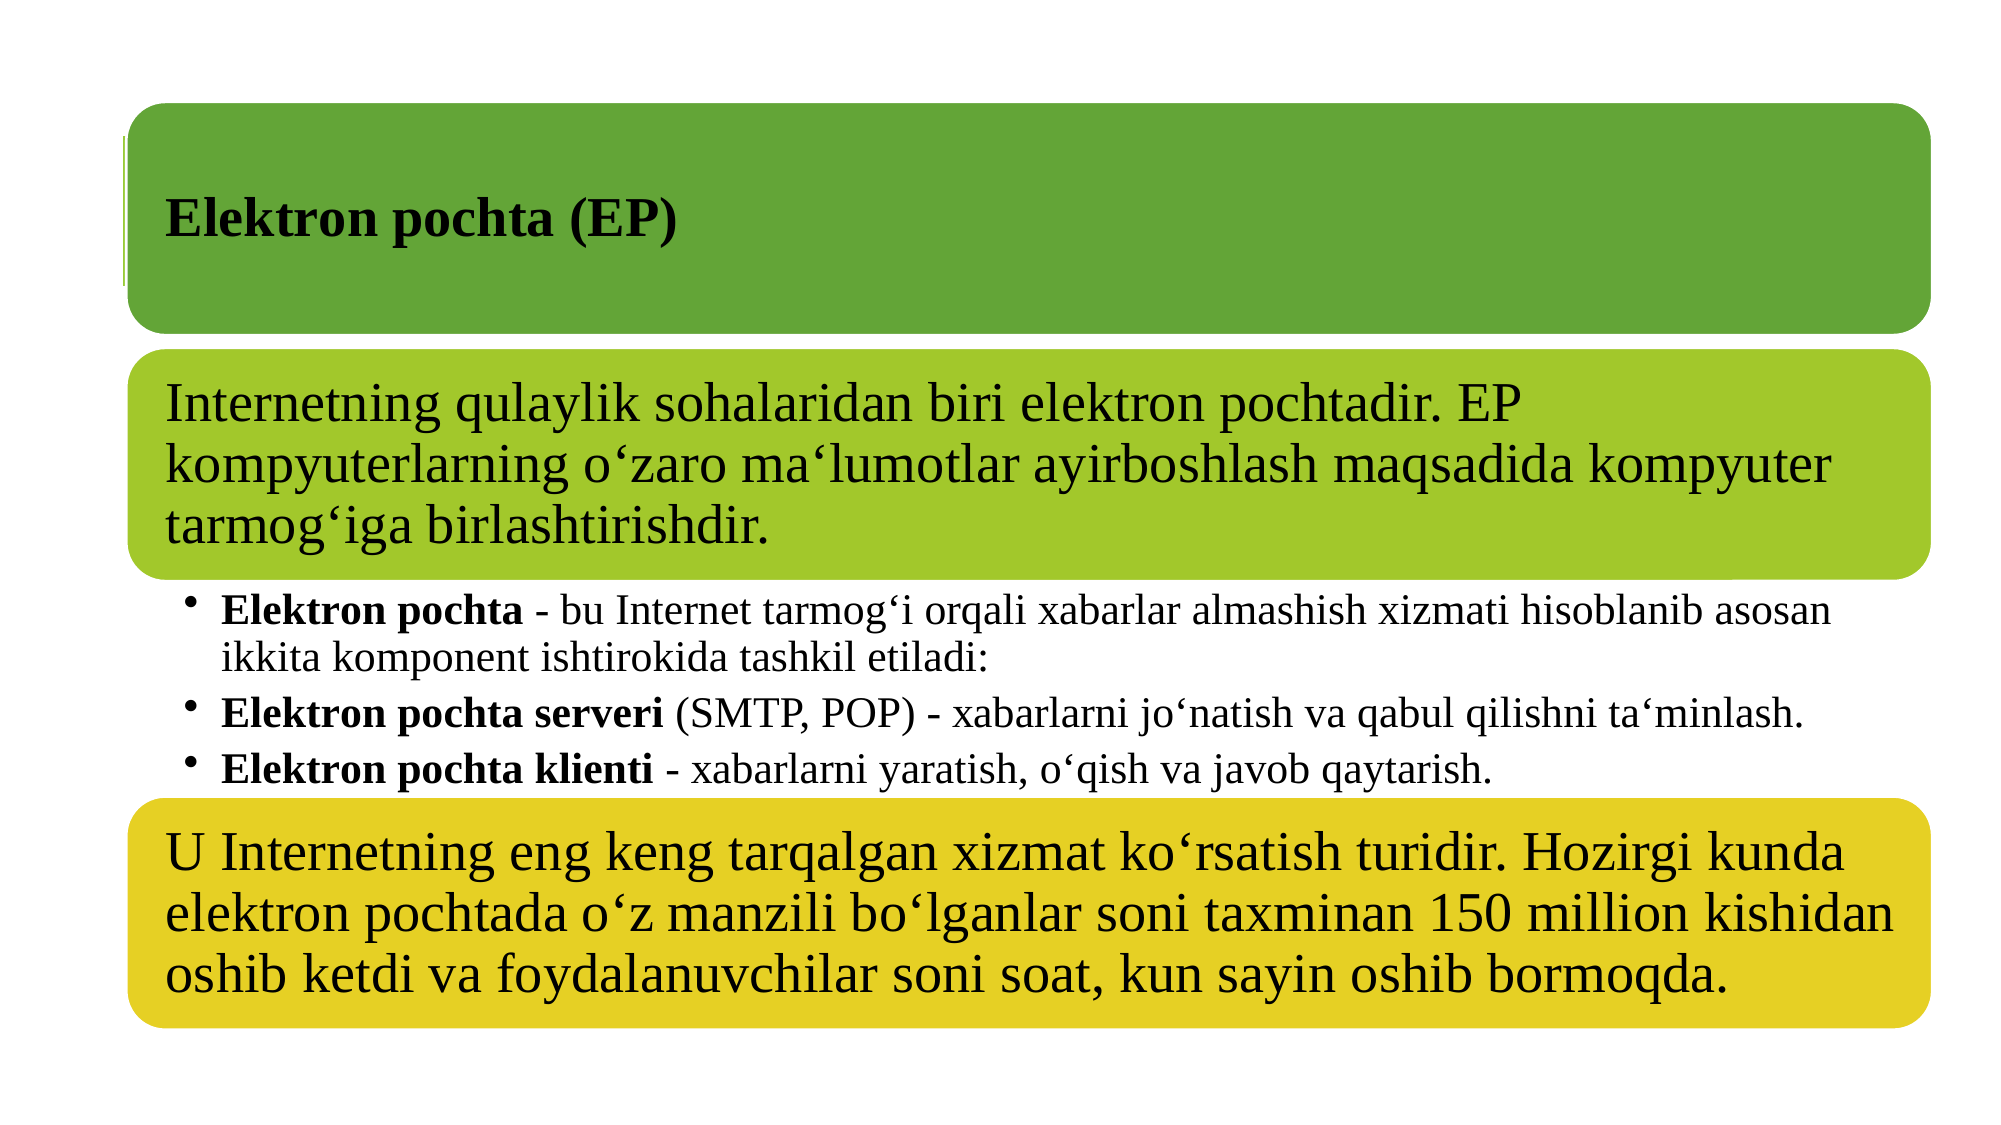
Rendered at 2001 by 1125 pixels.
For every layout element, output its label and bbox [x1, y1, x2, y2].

text_box [125, 68, 1933, 1064]
